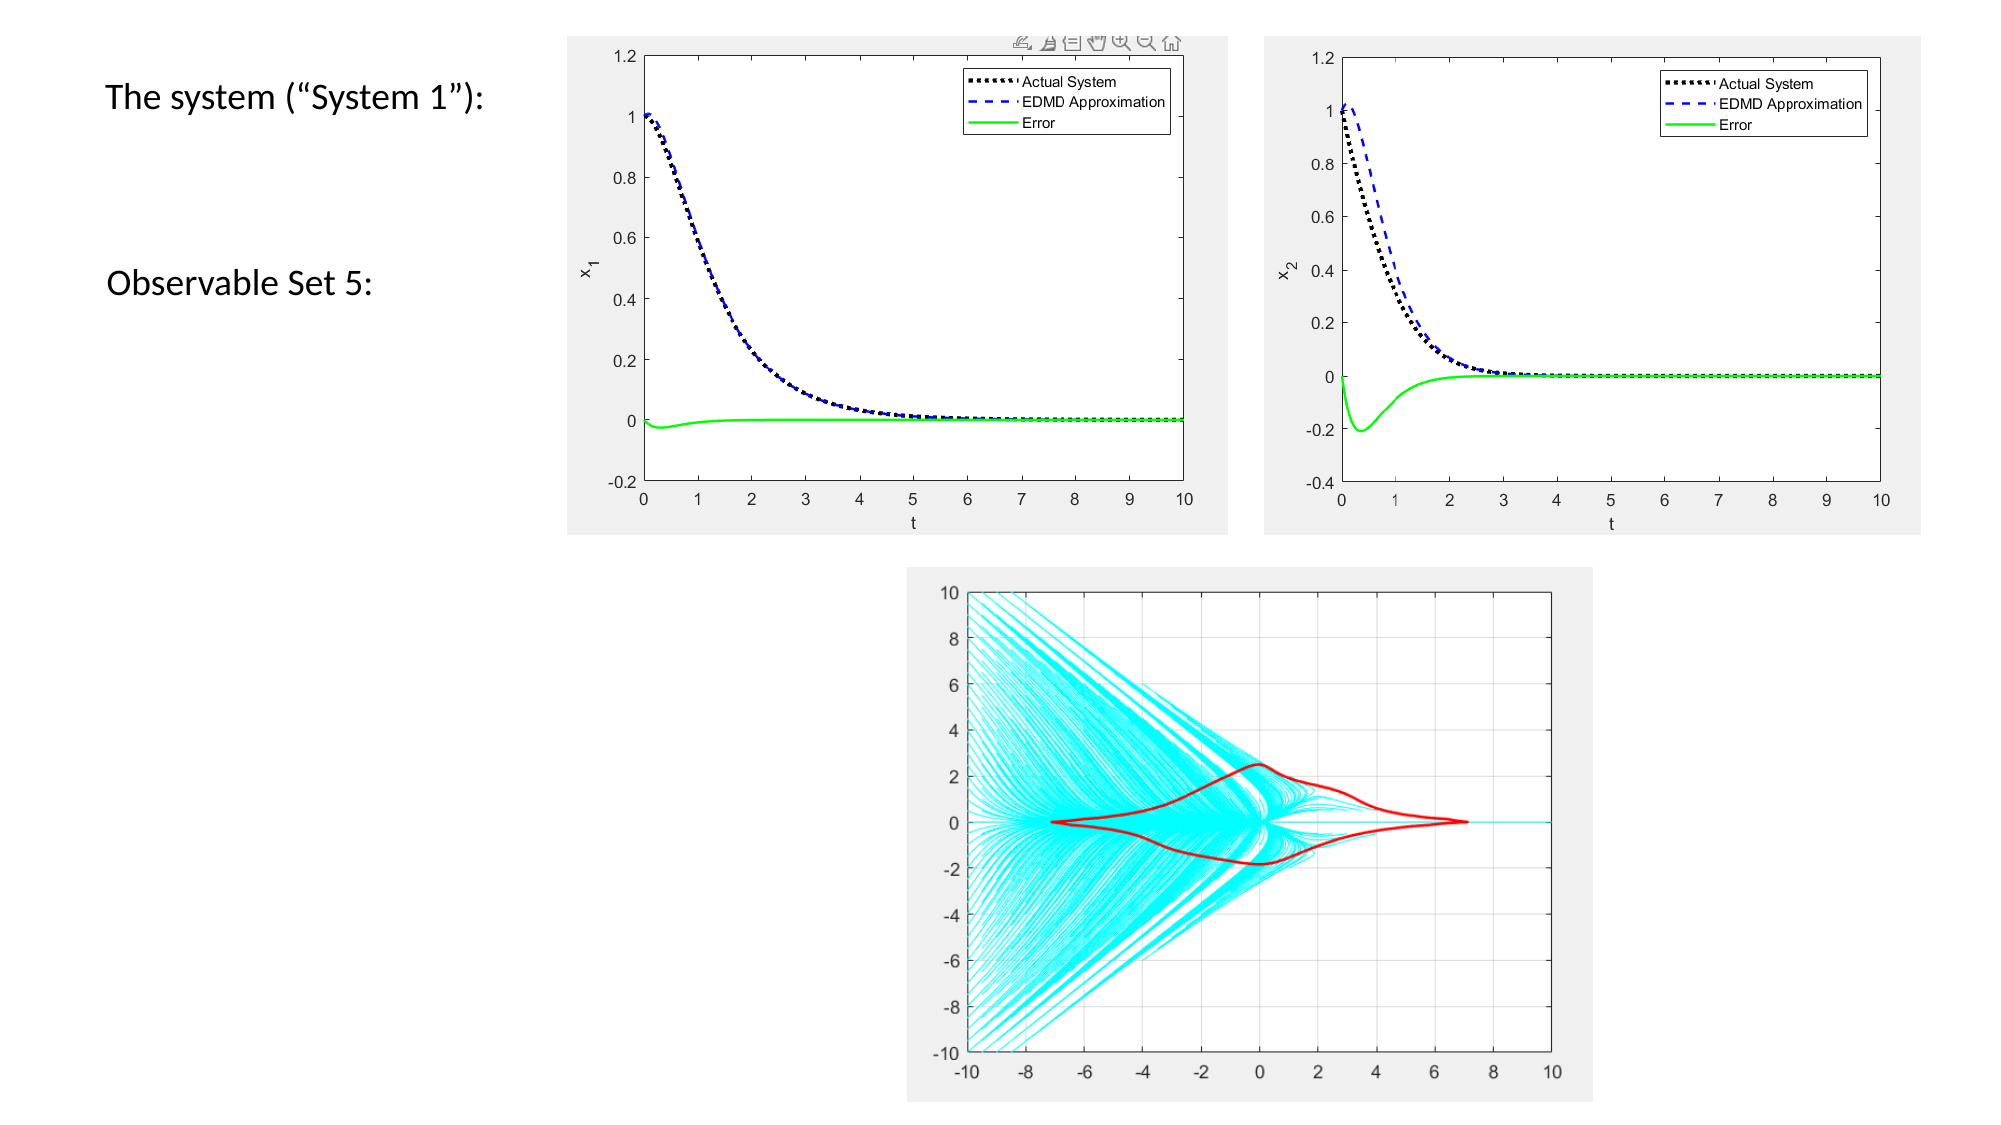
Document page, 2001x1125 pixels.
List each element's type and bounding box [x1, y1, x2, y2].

picture [907, 567, 1593, 1102]
picture [1264, 36, 1921, 535]
picture [567, 36, 1228, 535]
